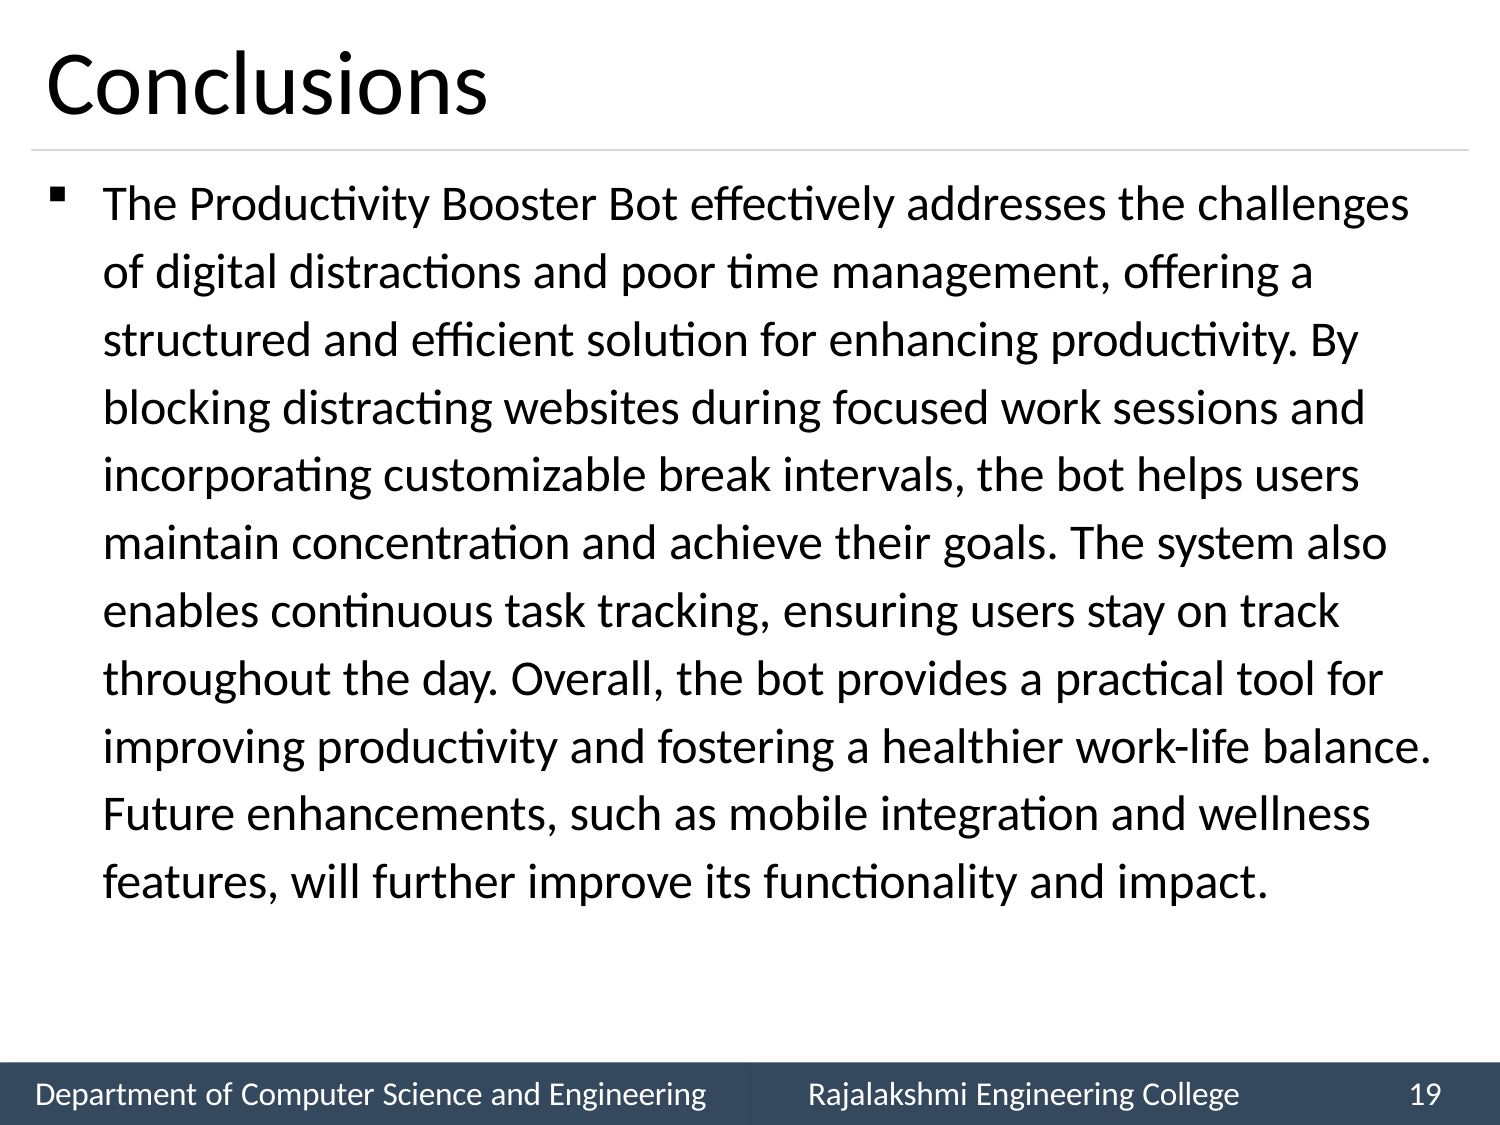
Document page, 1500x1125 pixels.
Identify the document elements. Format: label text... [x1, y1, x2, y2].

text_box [0, 1058, 1500, 1125]
title Conclusions [44, 20, 492, 160]
text_box The Productivity Booster Bot effectively addresses the challenges of digital distractions and poor time management, offering a structured and efficient solution for enhancing productivity. By blocking distracting websites during focused work sessions and incorporating customizable break intervals, the bot helps users maintain concentration and achieve their goals. The system also enables continuous task tracking, ensuring users stay on track throughout the day. Overall, the bot provides a practical tool for improving productivity and fostering a healthier work-life balance. Future enhancements, such as mobile integration and wellness features, will further improve its functionality and impact. [44, 160, 1445, 909]
